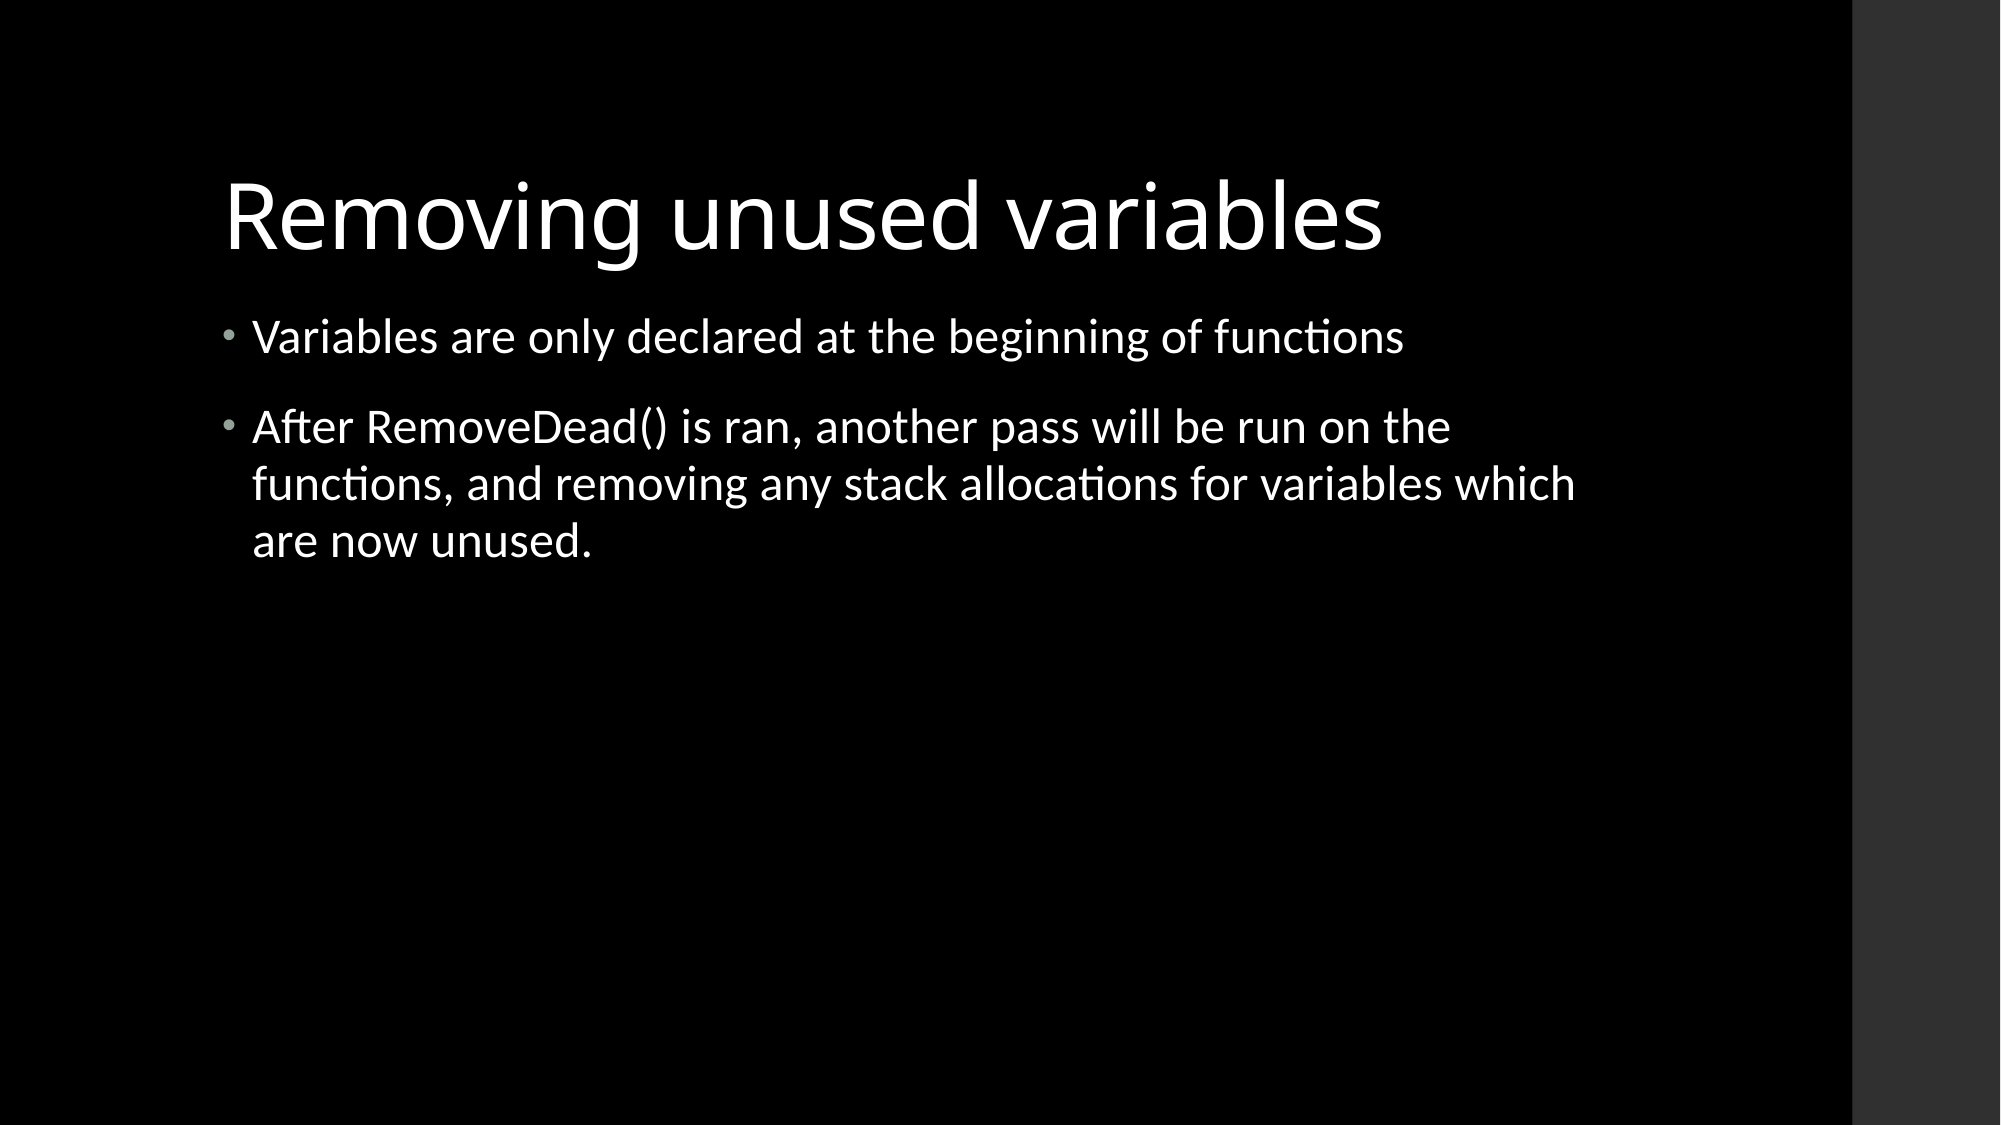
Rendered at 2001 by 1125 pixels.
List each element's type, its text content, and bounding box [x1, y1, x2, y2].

list Variables are only declared at the beginning of functions After RemoveDead() is ran, another pass will be run on the functions, and removing any stack allocations for variables which are now unused. [206, 299, 1617, 1014]
title Removing unused variables [206, 60, 1797, 278]
